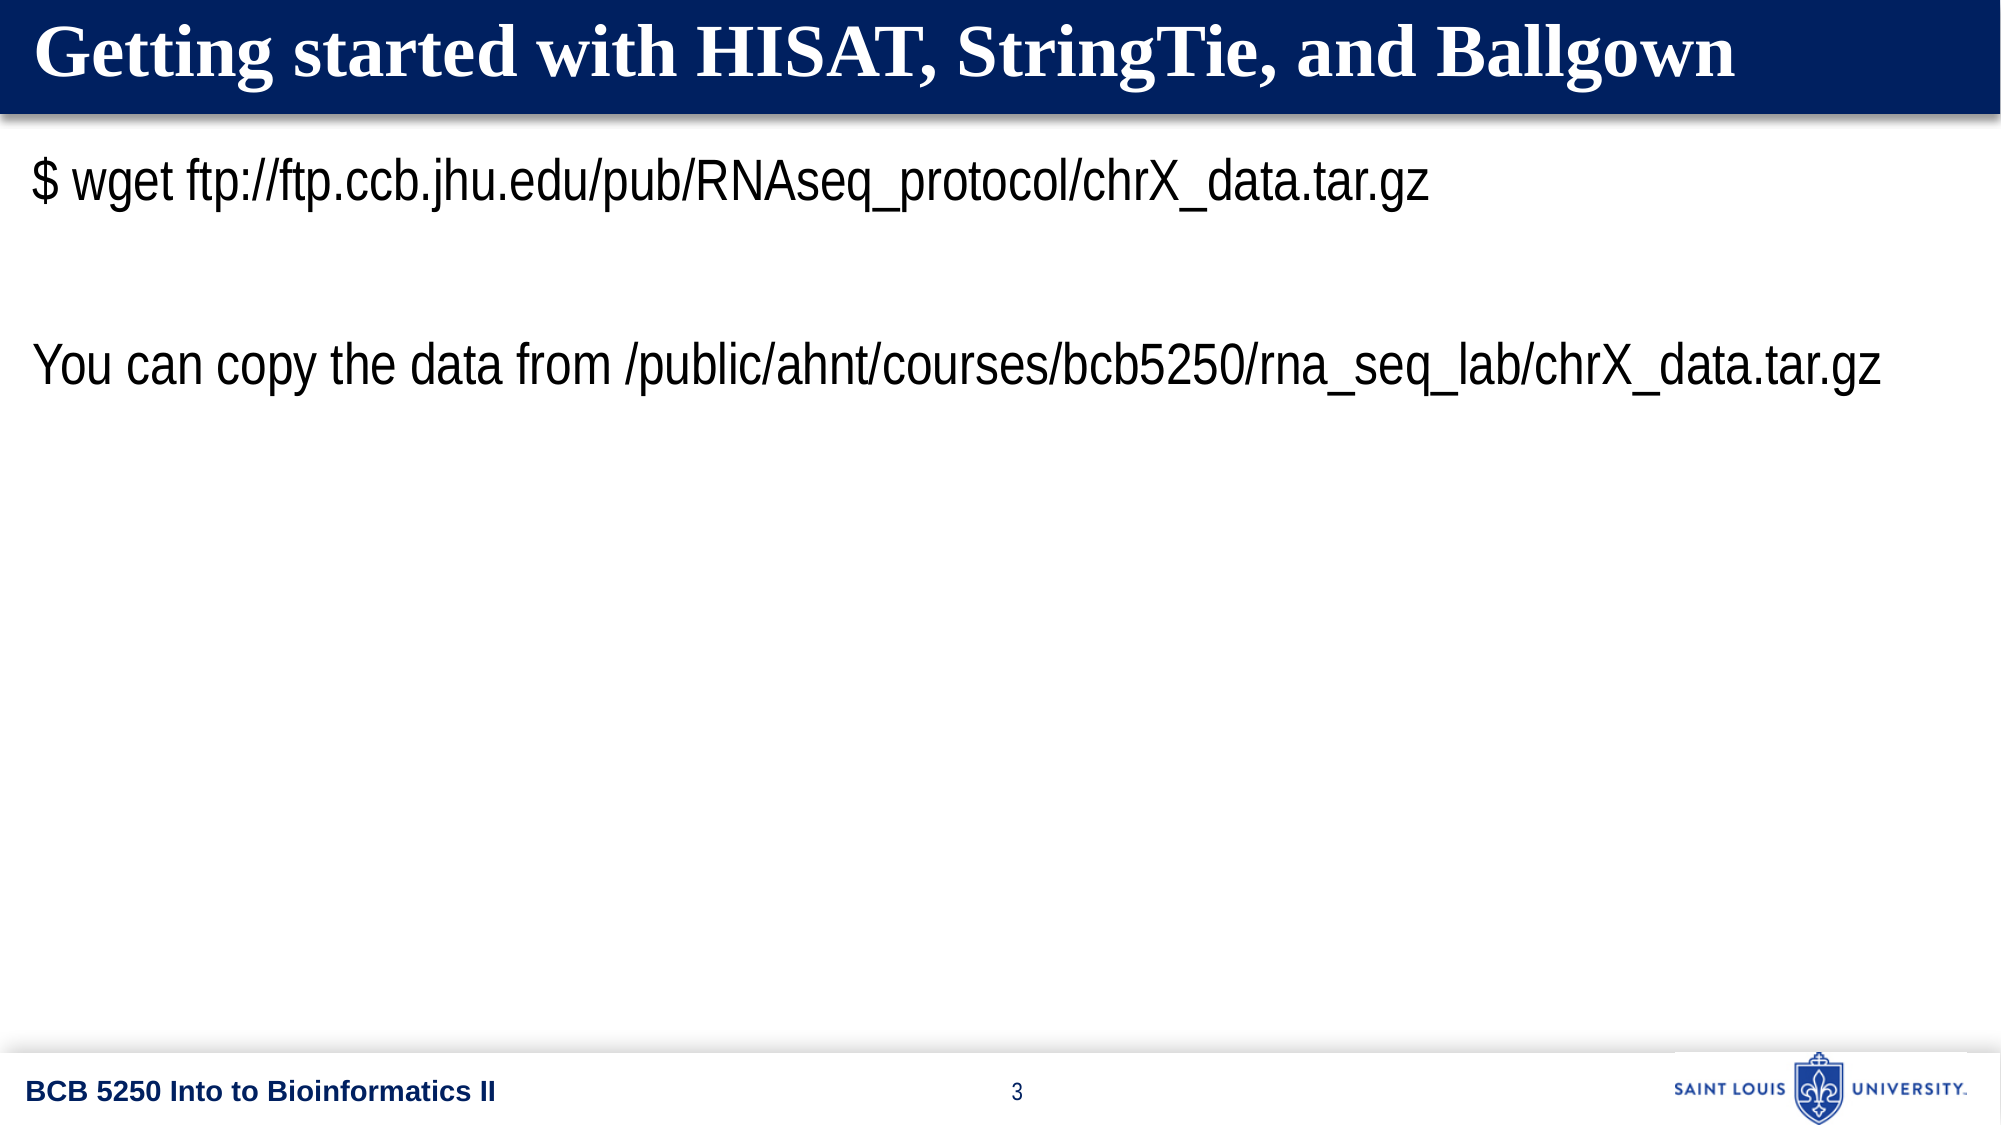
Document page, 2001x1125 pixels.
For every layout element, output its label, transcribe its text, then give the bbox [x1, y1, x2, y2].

picture [1675, 1052, 1967, 1125]
list $ wget ftp://ftp.ccb.jhu.edu/pub/RNAseq_protocol/chrX_data.tar.gz You can copy the data from /public/ahnt/courses/bcb5250/rna_seq_lab/chrX_data.tar.gz [18, 142, 1980, 464]
title Getting started with HISAT, StringTie, and Ballgown [18, 13, 2000, 110]
